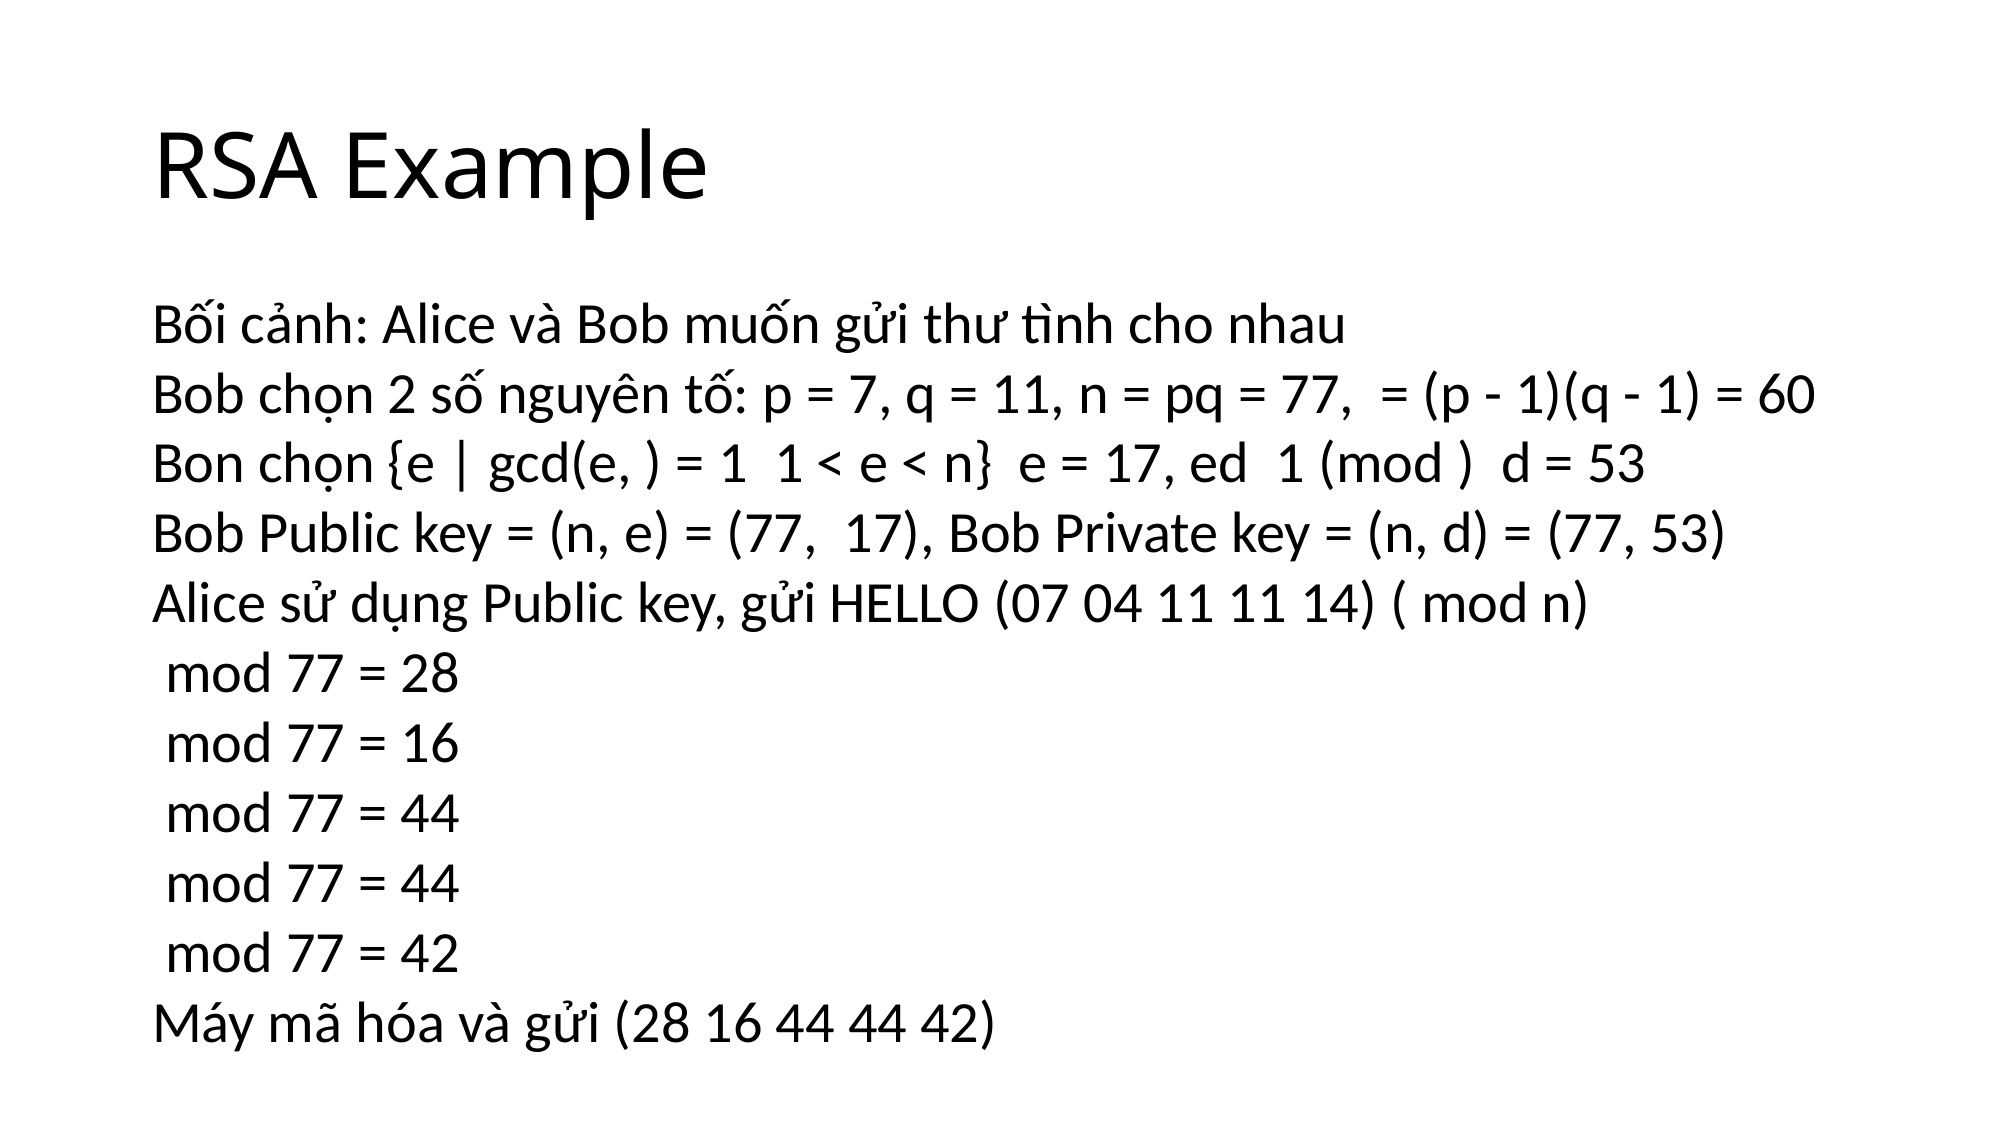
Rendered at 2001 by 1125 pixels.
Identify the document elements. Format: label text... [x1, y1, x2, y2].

title RSA Example [137, 59, 1419, 278]
